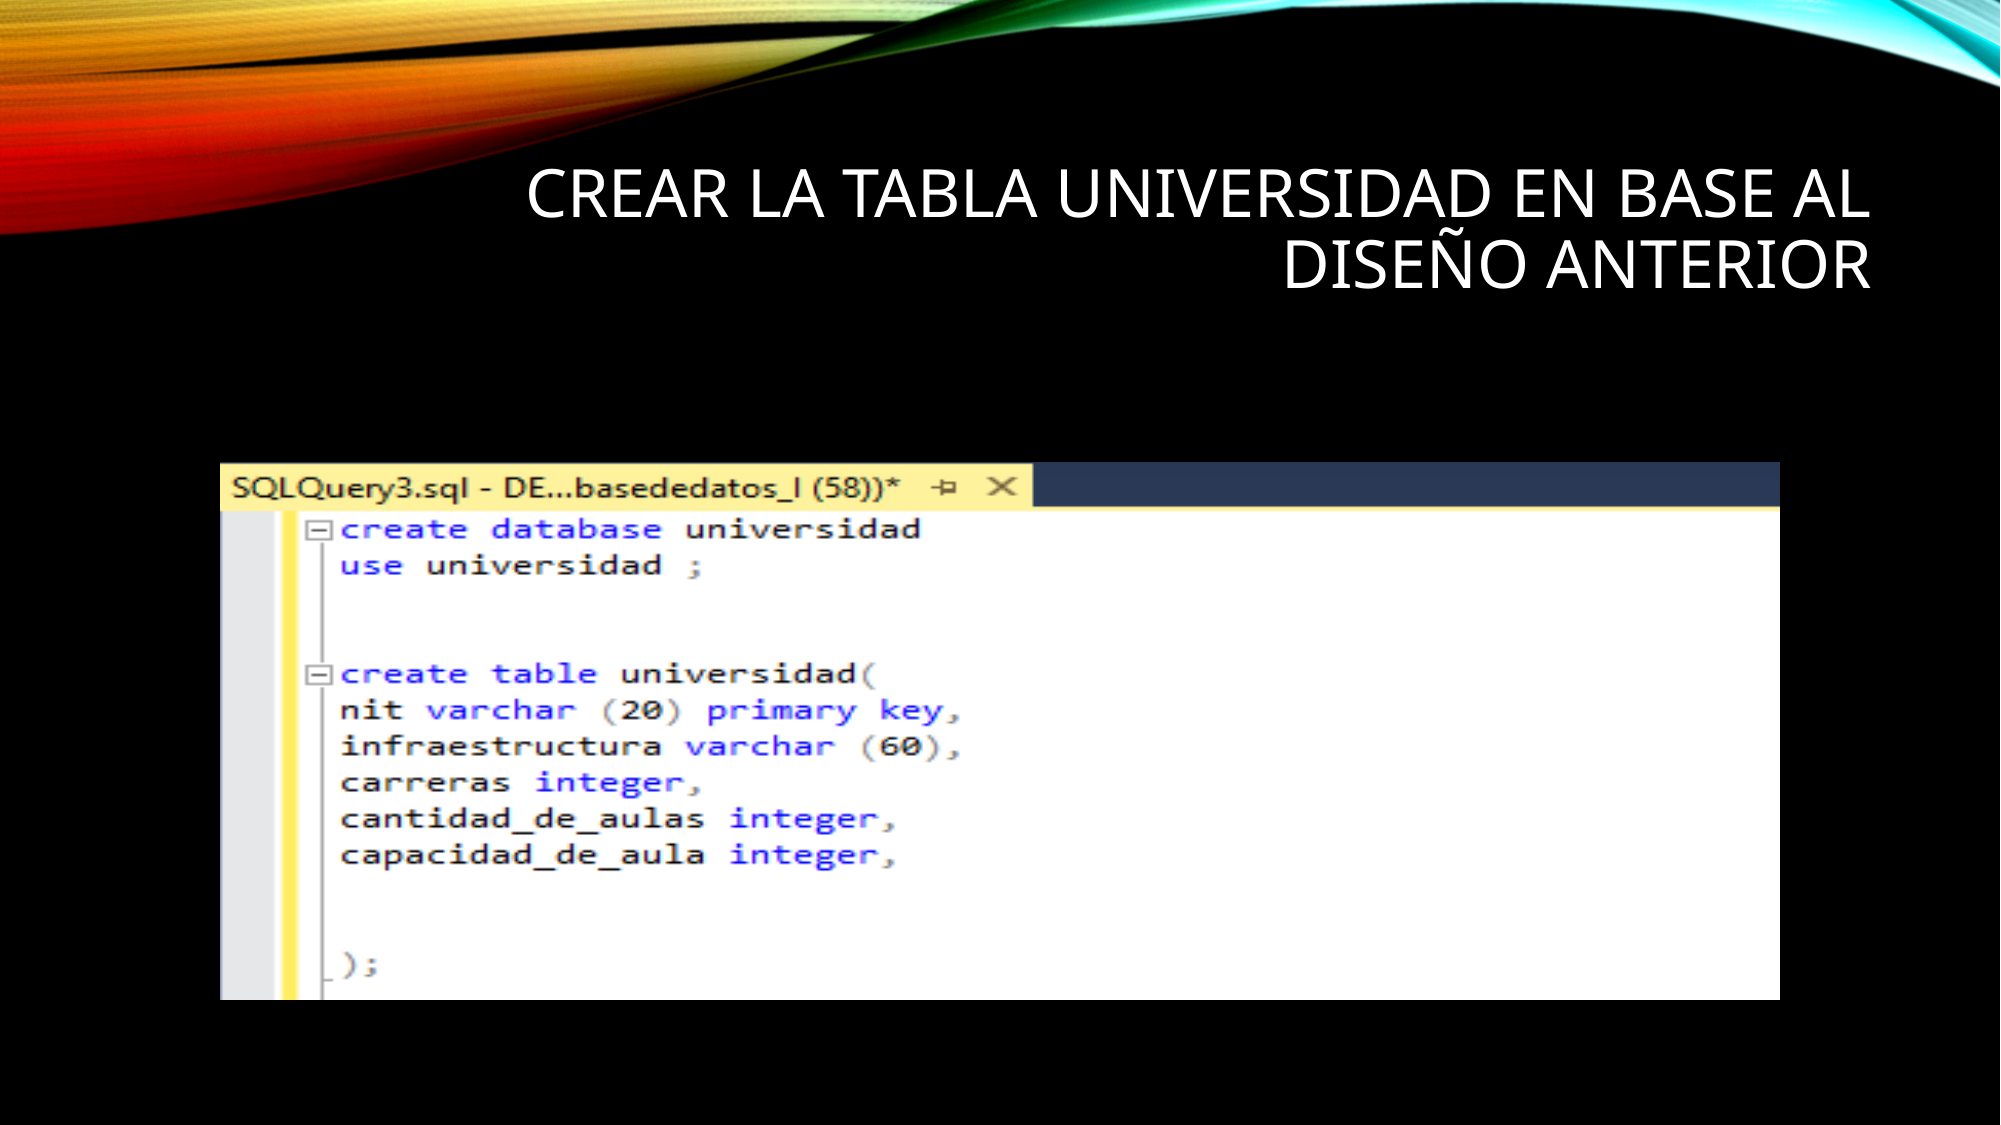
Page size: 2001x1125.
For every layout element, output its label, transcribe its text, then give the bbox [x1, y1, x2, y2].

title Crear la tabla universidad en base al diseño anterior [474, 125, 1888, 338]
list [220, 462, 1780, 1000]
picture [0, 0, 2000, 237]
